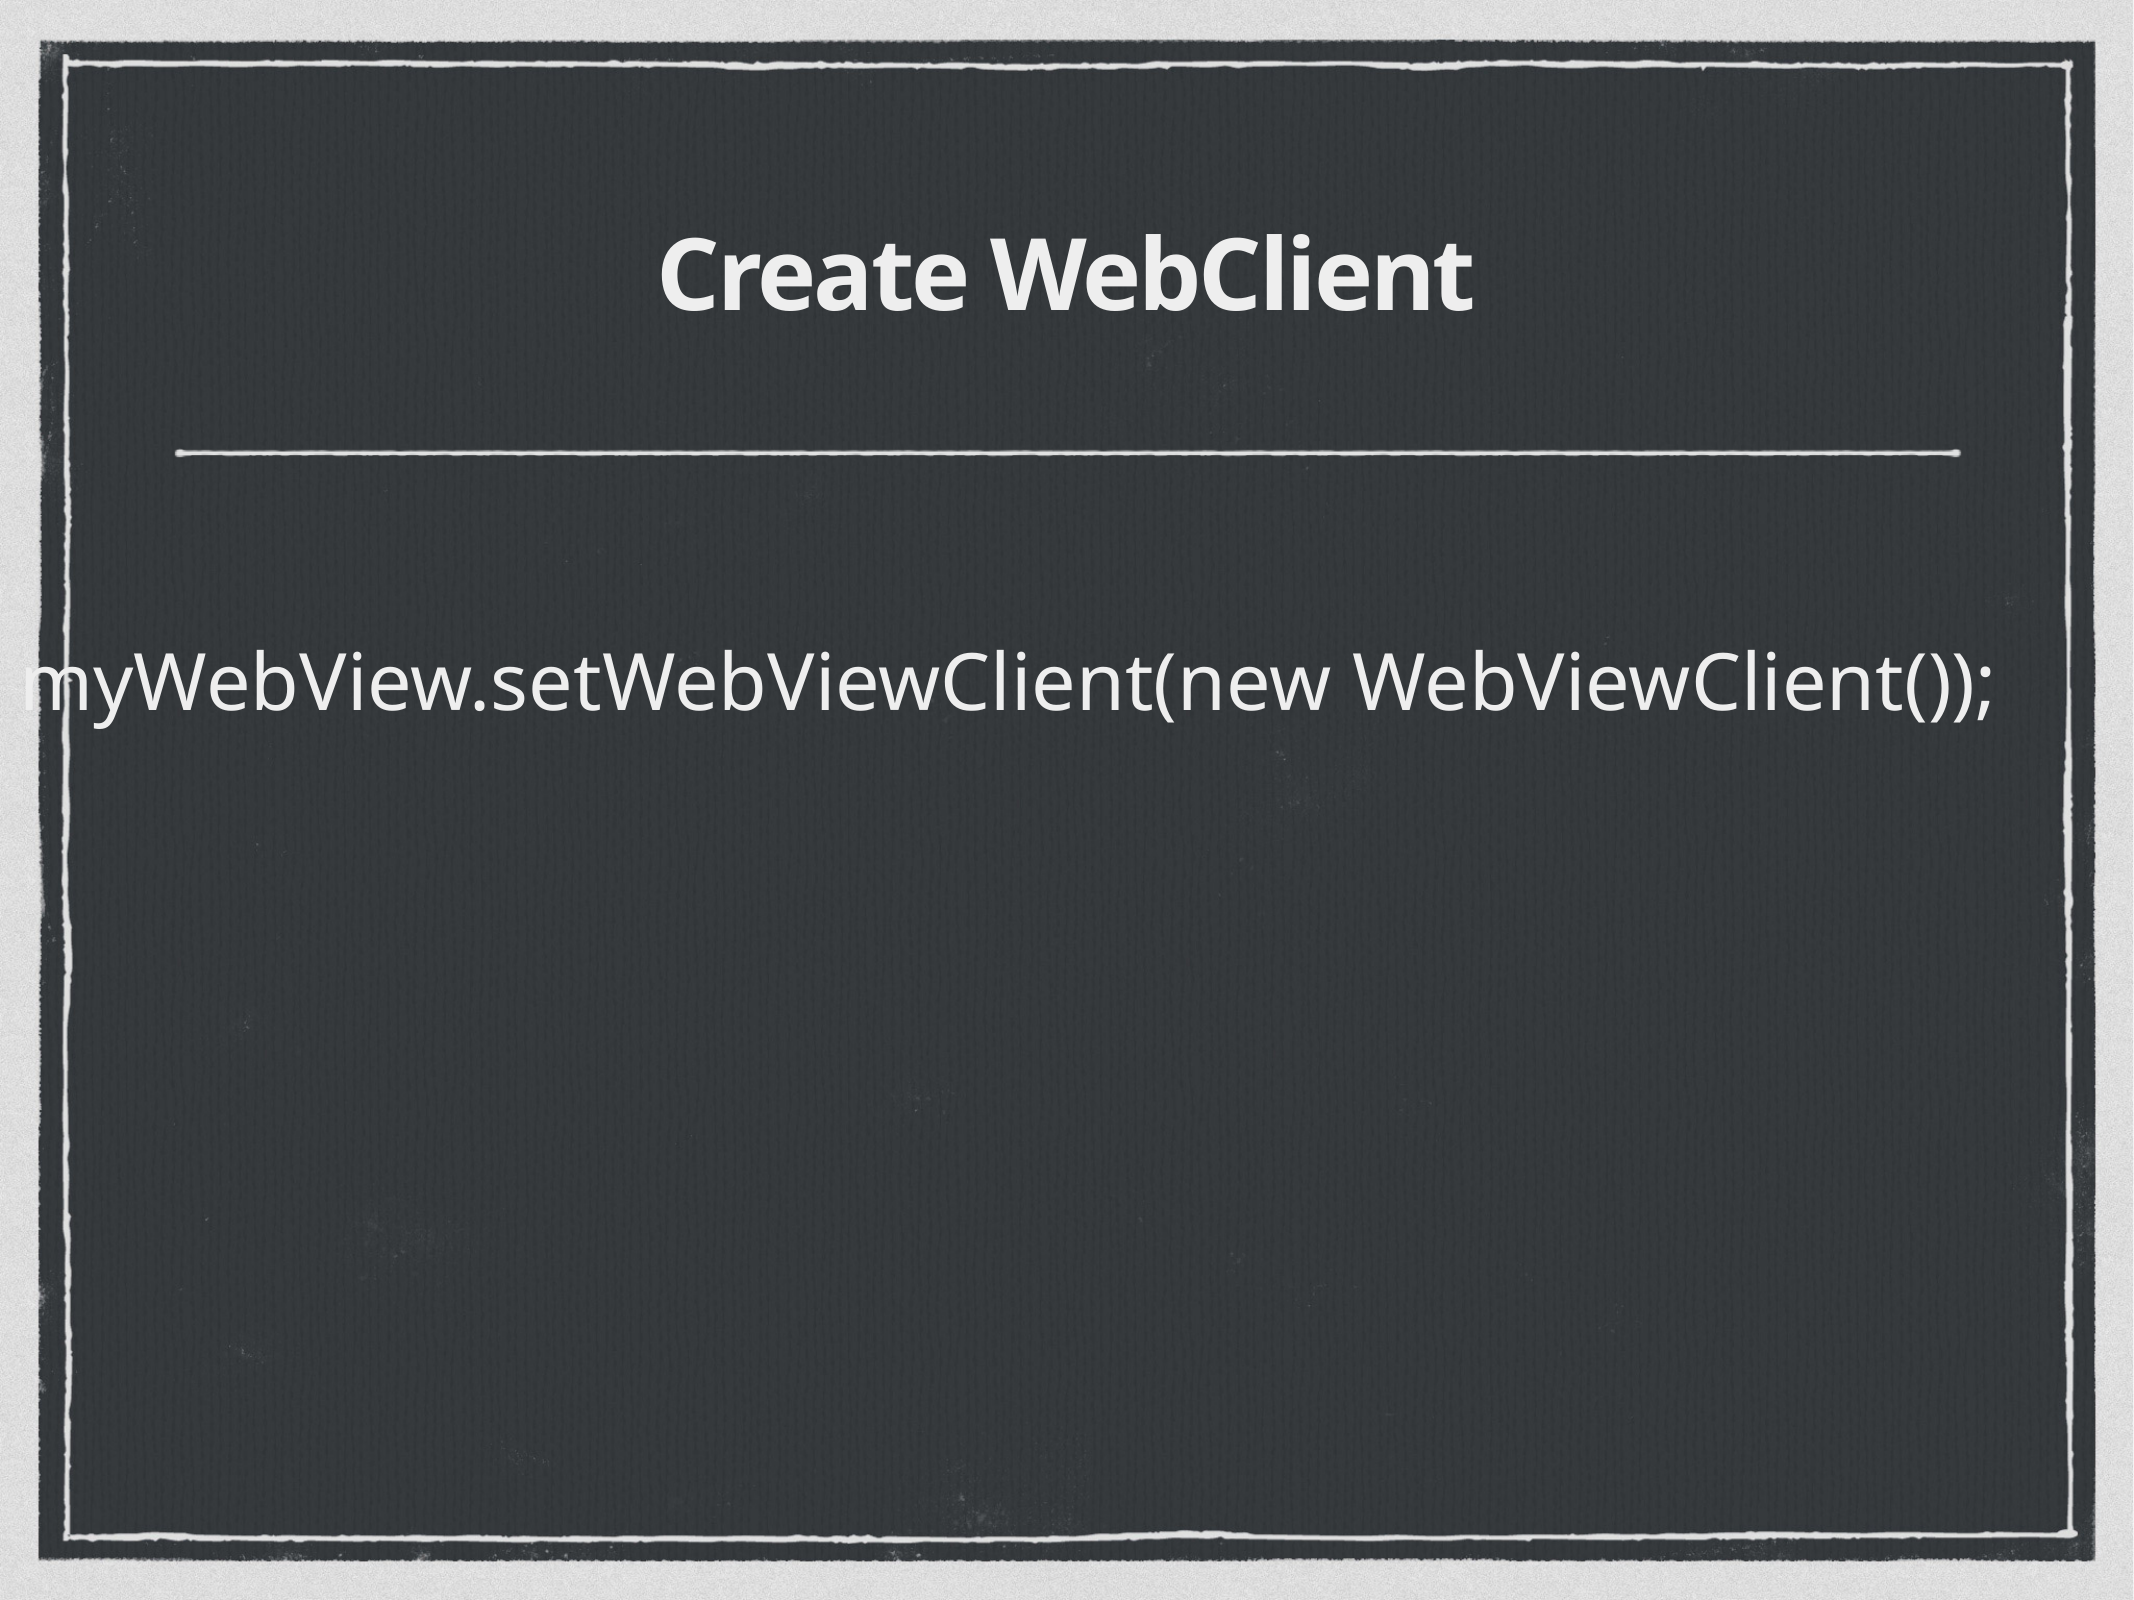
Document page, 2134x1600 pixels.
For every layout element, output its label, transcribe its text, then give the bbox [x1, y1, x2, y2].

picture [0, 0, 2134, 1600]
title Create WebClient [207, 114, 1926, 428]
text_box myWebView.setWebViewClient(new WebViewClient()); [11, 623, 2006, 735]
